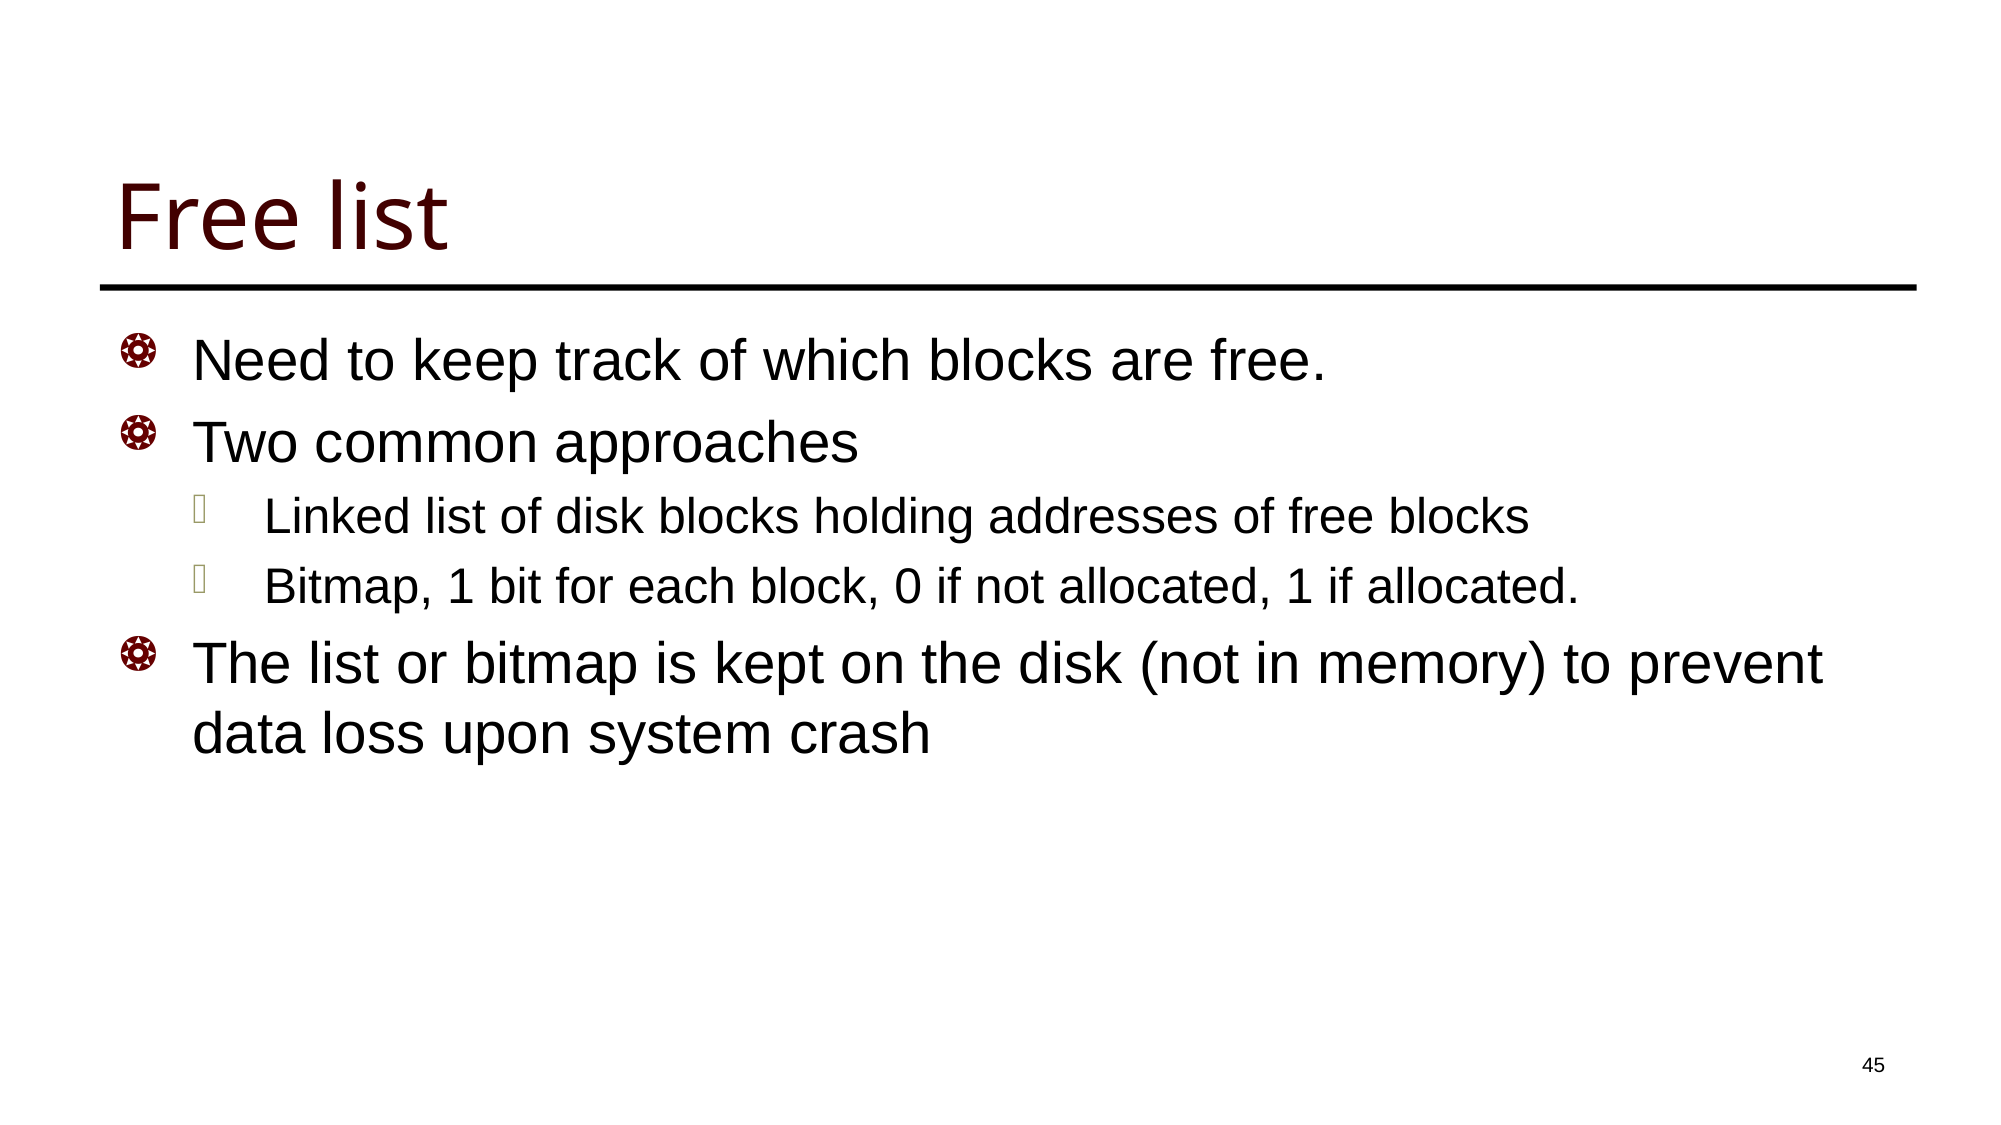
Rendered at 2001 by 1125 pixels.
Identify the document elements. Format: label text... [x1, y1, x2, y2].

list Need to keep track of which blocks are free. Two common approaches Linked list of disk blocks holding addresses of free blocks Bitmap, 1 bit for each block, 0 if not allocated, 1 if allocated. The list or bitmap is kept on the disk (not in memory) to prevent data loss upon system crash [99, 314, 1917, 1032]
slide_number 45 [1483, 1043, 1901, 1120]
title Free list [99, 87, 1901, 276]
